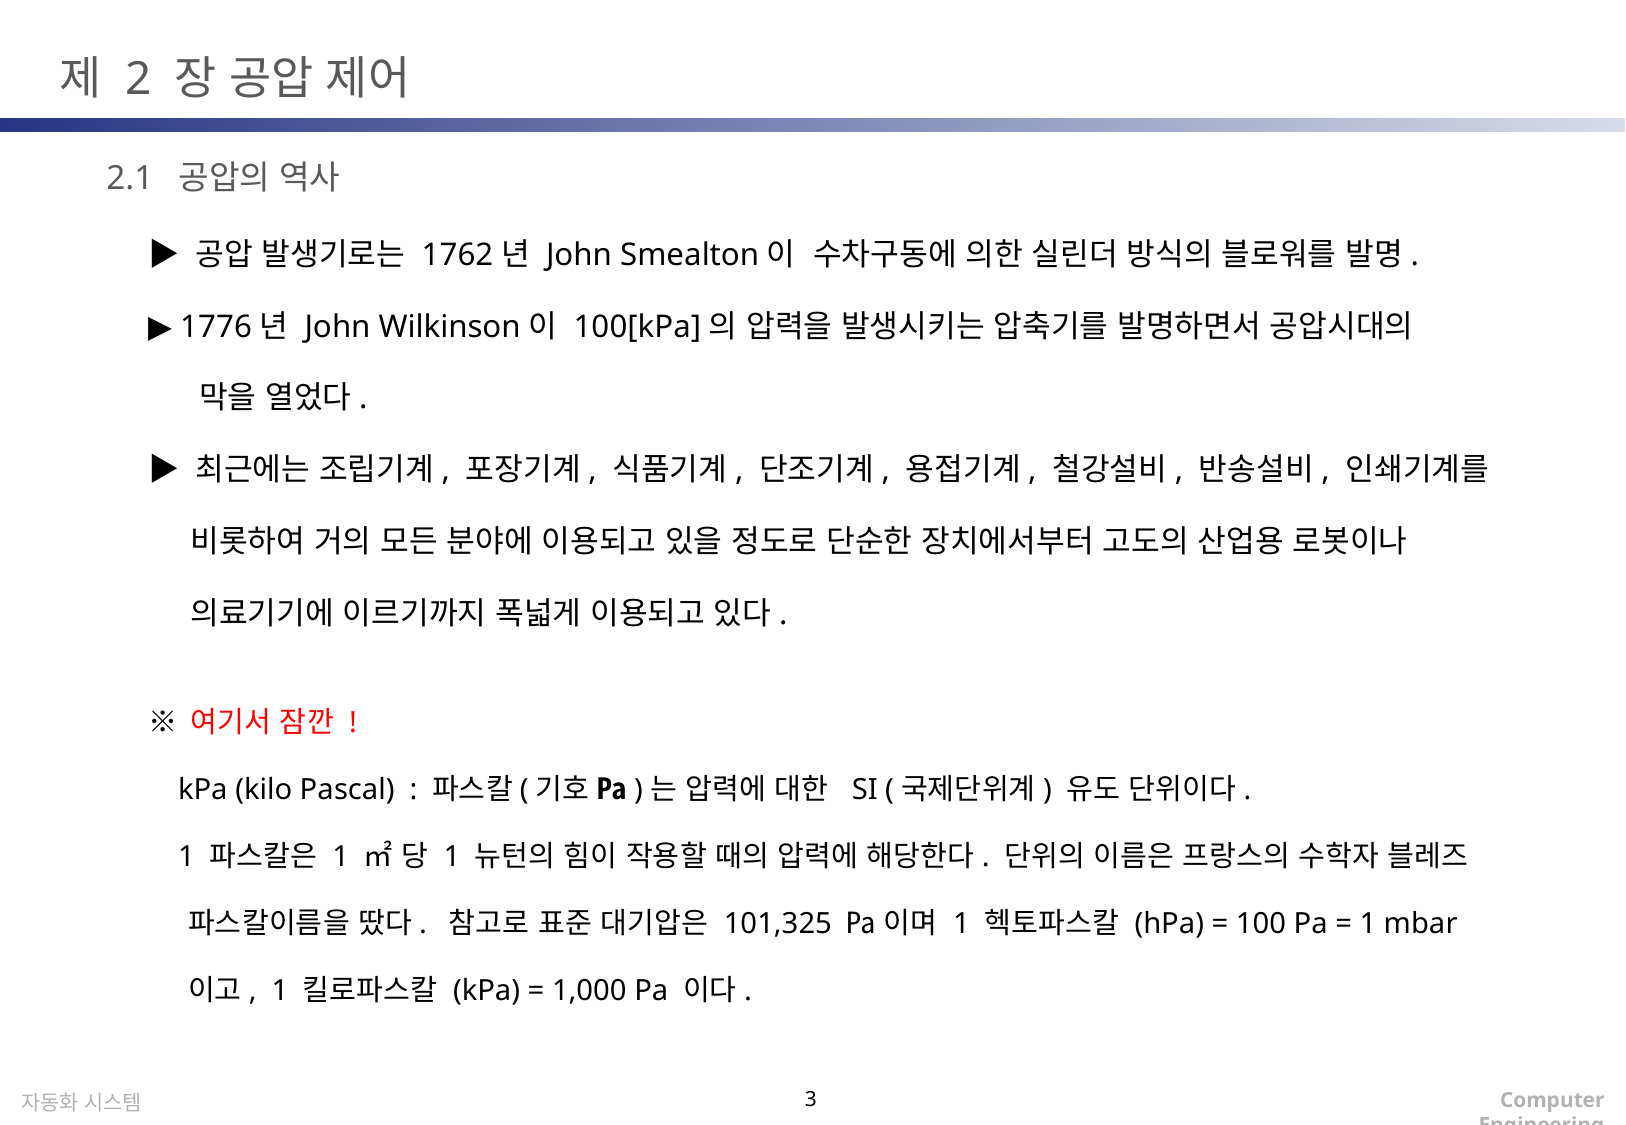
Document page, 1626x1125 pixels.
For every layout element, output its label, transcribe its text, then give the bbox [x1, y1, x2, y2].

text_box 제 2 장 공압 제어 [44, 39, 1522, 120]
text_box ▶ 공압 발생기로는 1762년 John Smealton이 수차구동에 의한 실린더 방식의 블로워를 발명. ▶ 1776년 John Wilkinson이 100[kPa]의 압력을 발생시키는 압축기를 발명하면서 공압시대의 막을 열었다. ▶ 최근에는 조립기계, 포장기계, 식품기계, 단조기계, 용접기계, 철강설비, 반송설비, 인쇄기계를 비롯하여 거의 모든 분야에 이용되고 있을 정도로 단순한 장치에서부터 고도의 산업용 로봇이나 의료기기에 이르기까지 폭넓게 이용되고 있다. [133, 208, 1598, 638]
text_box ※ 여기서 잠깐 ! kPa (kilo Pascal) : 파스칼(기호 ㎩)는 압력에 대한 SI (국제단위계) 유도 단위이다. 1 파스칼은 1 ㎡ 당 1 뉴턴의 힘이 작용할 때의 압력에 해당한다. 단위의 이름은 프랑스의 수학자 블레즈 파스칼이름을 땄다. 참고로 표준 대기압은 101,325 ㎩ 이며 1 헥토파스칼 (hPa) = 100 Pa = 1 mbar 이고, 1 킬로파스칼 (kPa) = 1,000 Pa 이다. [133, 678, 1598, 1014]
text_box 2.1 공압의 역사 [91, 148, 356, 204]
